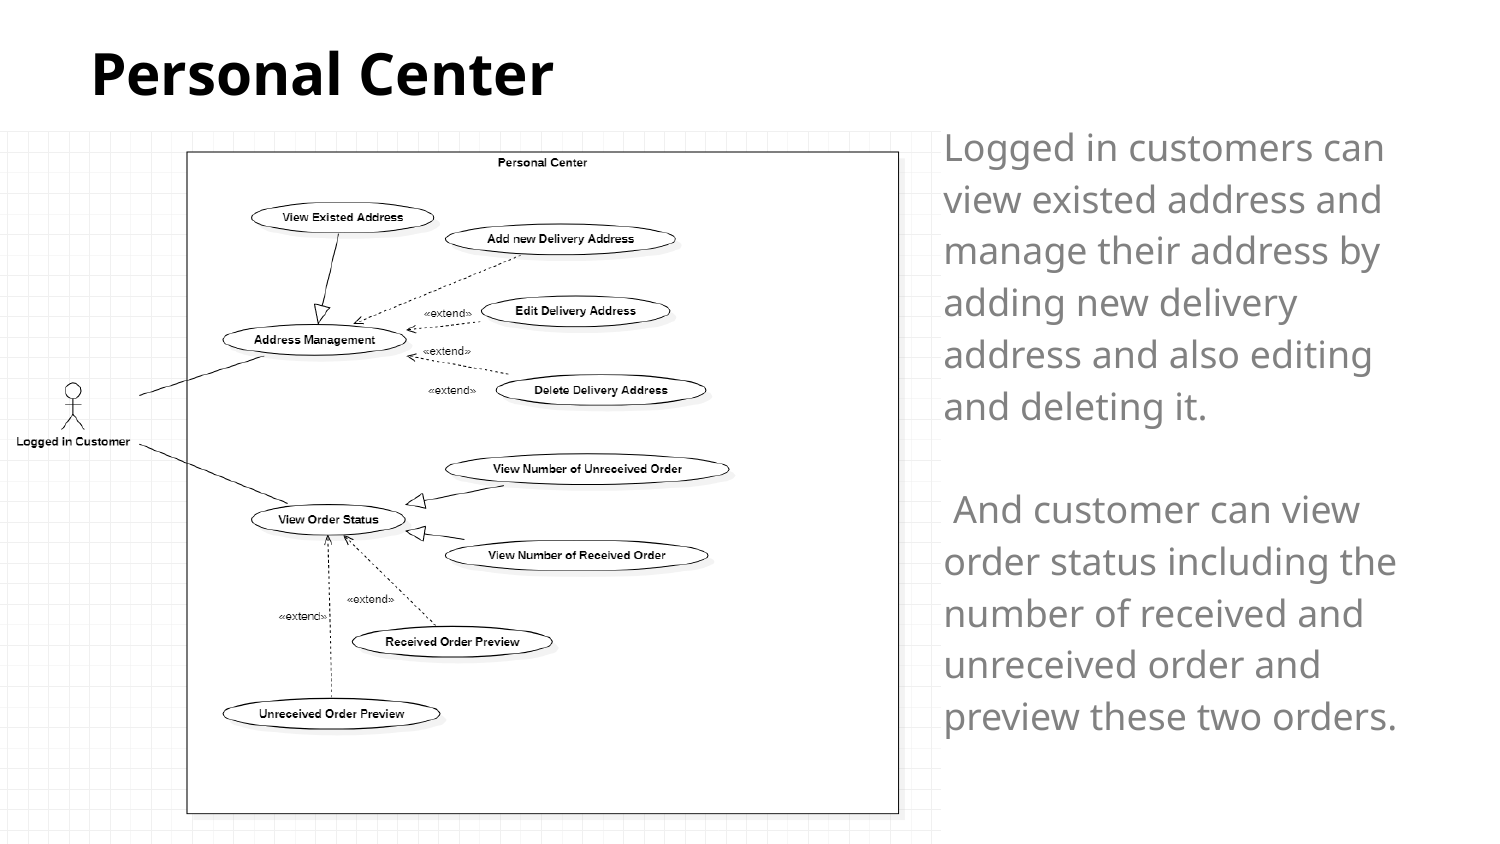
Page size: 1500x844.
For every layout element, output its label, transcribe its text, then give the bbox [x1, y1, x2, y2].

list Logged in customers can view existed address and manage their address by adding new delivery address and also editing and deleting it. And customer can view order status including the number of received and unreceived order and preview these two orders. [853, 102, 1449, 782]
title Personal Center [75, 22, 1425, 117]
picture [0, 131, 941, 844]
